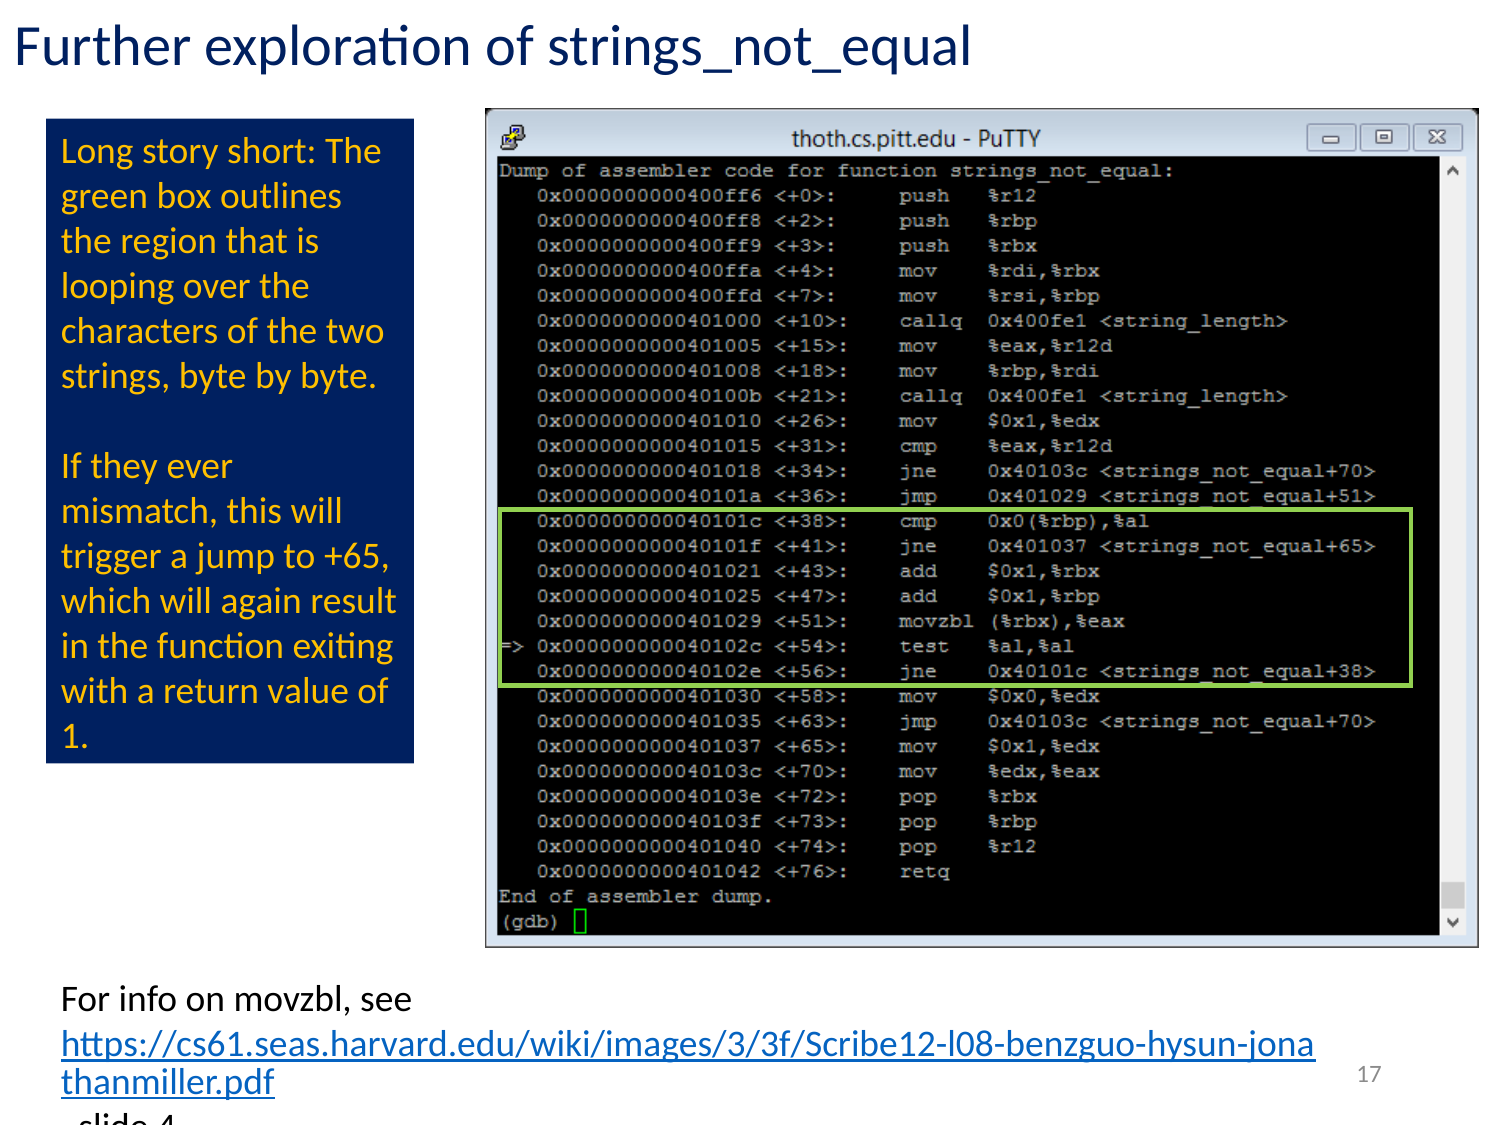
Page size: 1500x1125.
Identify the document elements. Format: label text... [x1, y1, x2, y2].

text_box Further exploration of strings_not_equal [0, 0, 1456, 85]
text_box For info on movzbl, see https://cs61.seas.harvard.edu/wiki/images/3/3f/Scribe12-l08-benzguo-hysun-jonathanmiller.pdf, slide 4 [46, 967, 1337, 1117]
slide_number 17 [1337, 1042, 1397, 1103]
picture [485, 108, 1479, 948]
text_box Long story short: The green box outlines the region that is looping over the characters of the two strings, byte by byte. If they ever mismatch, this will trigger a jump to +65, which will again result in the function exiting with a return value of 1. [46, 118, 414, 764]
